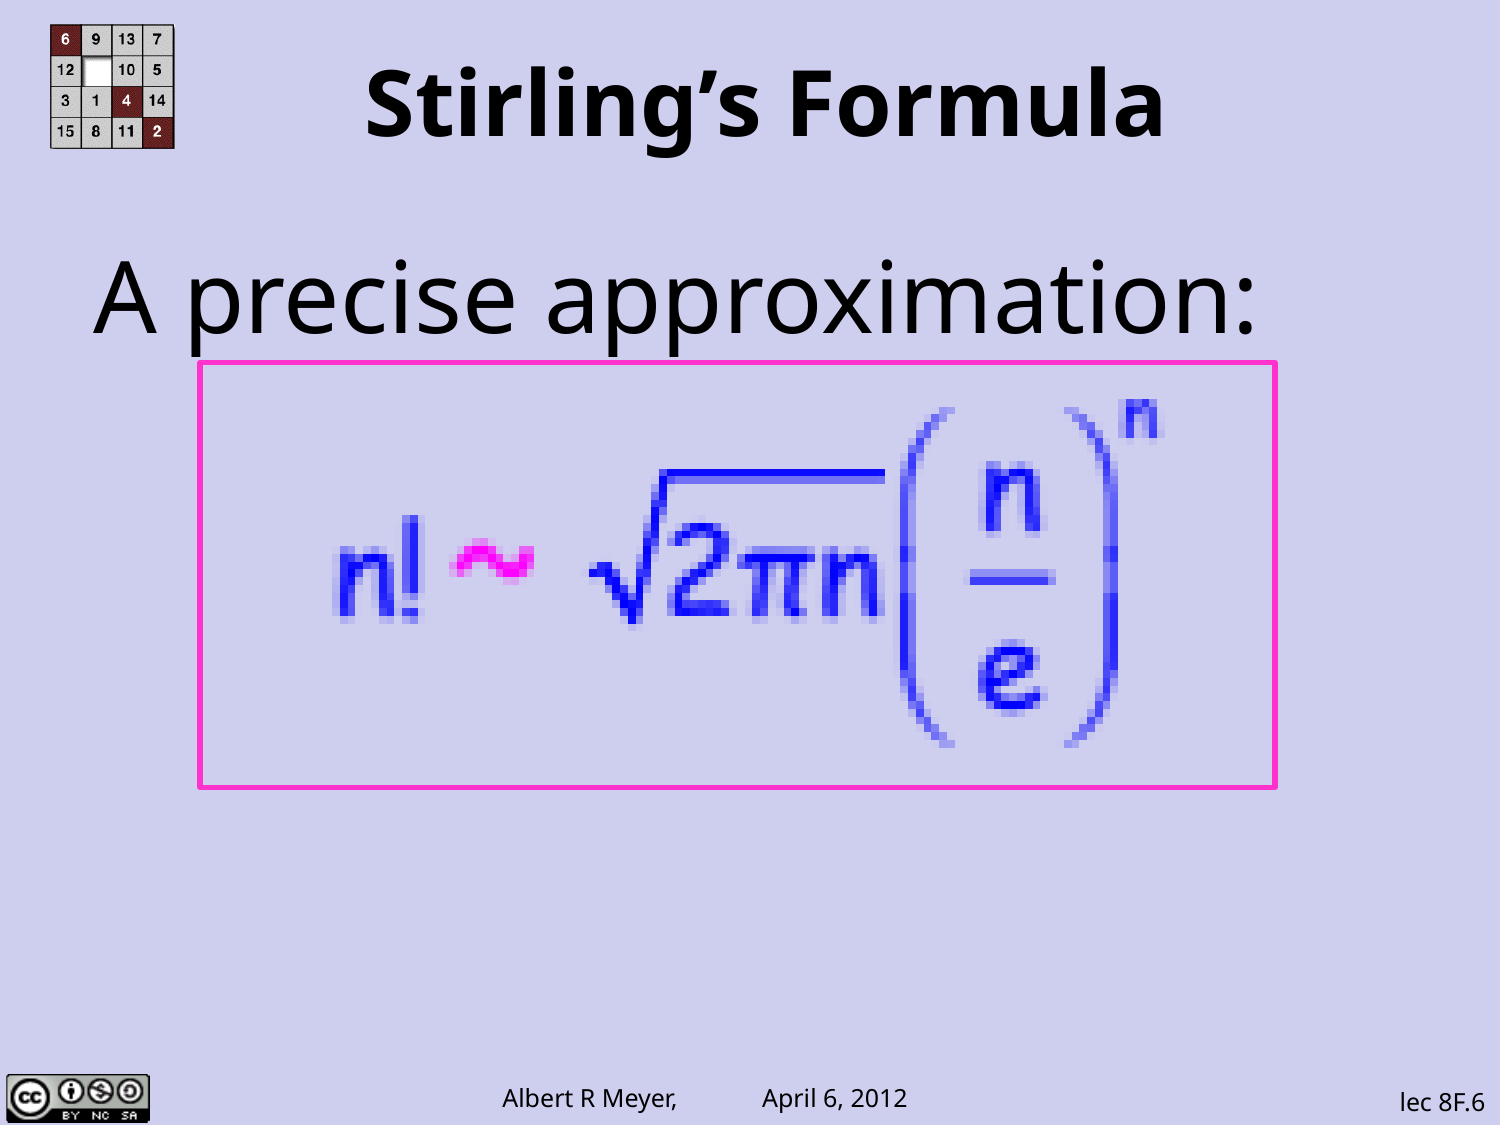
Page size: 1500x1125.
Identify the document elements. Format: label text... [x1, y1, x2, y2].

text_box Stirling’s Formula [349, 37, 1338, 163]
picture [50, 24, 175, 149]
text_box [200, 362, 1275, 788]
text_box A precise approximation: [78, 226, 1300, 361]
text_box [317, 353, 1167, 772]
picture [6, 1074, 150, 1123]
